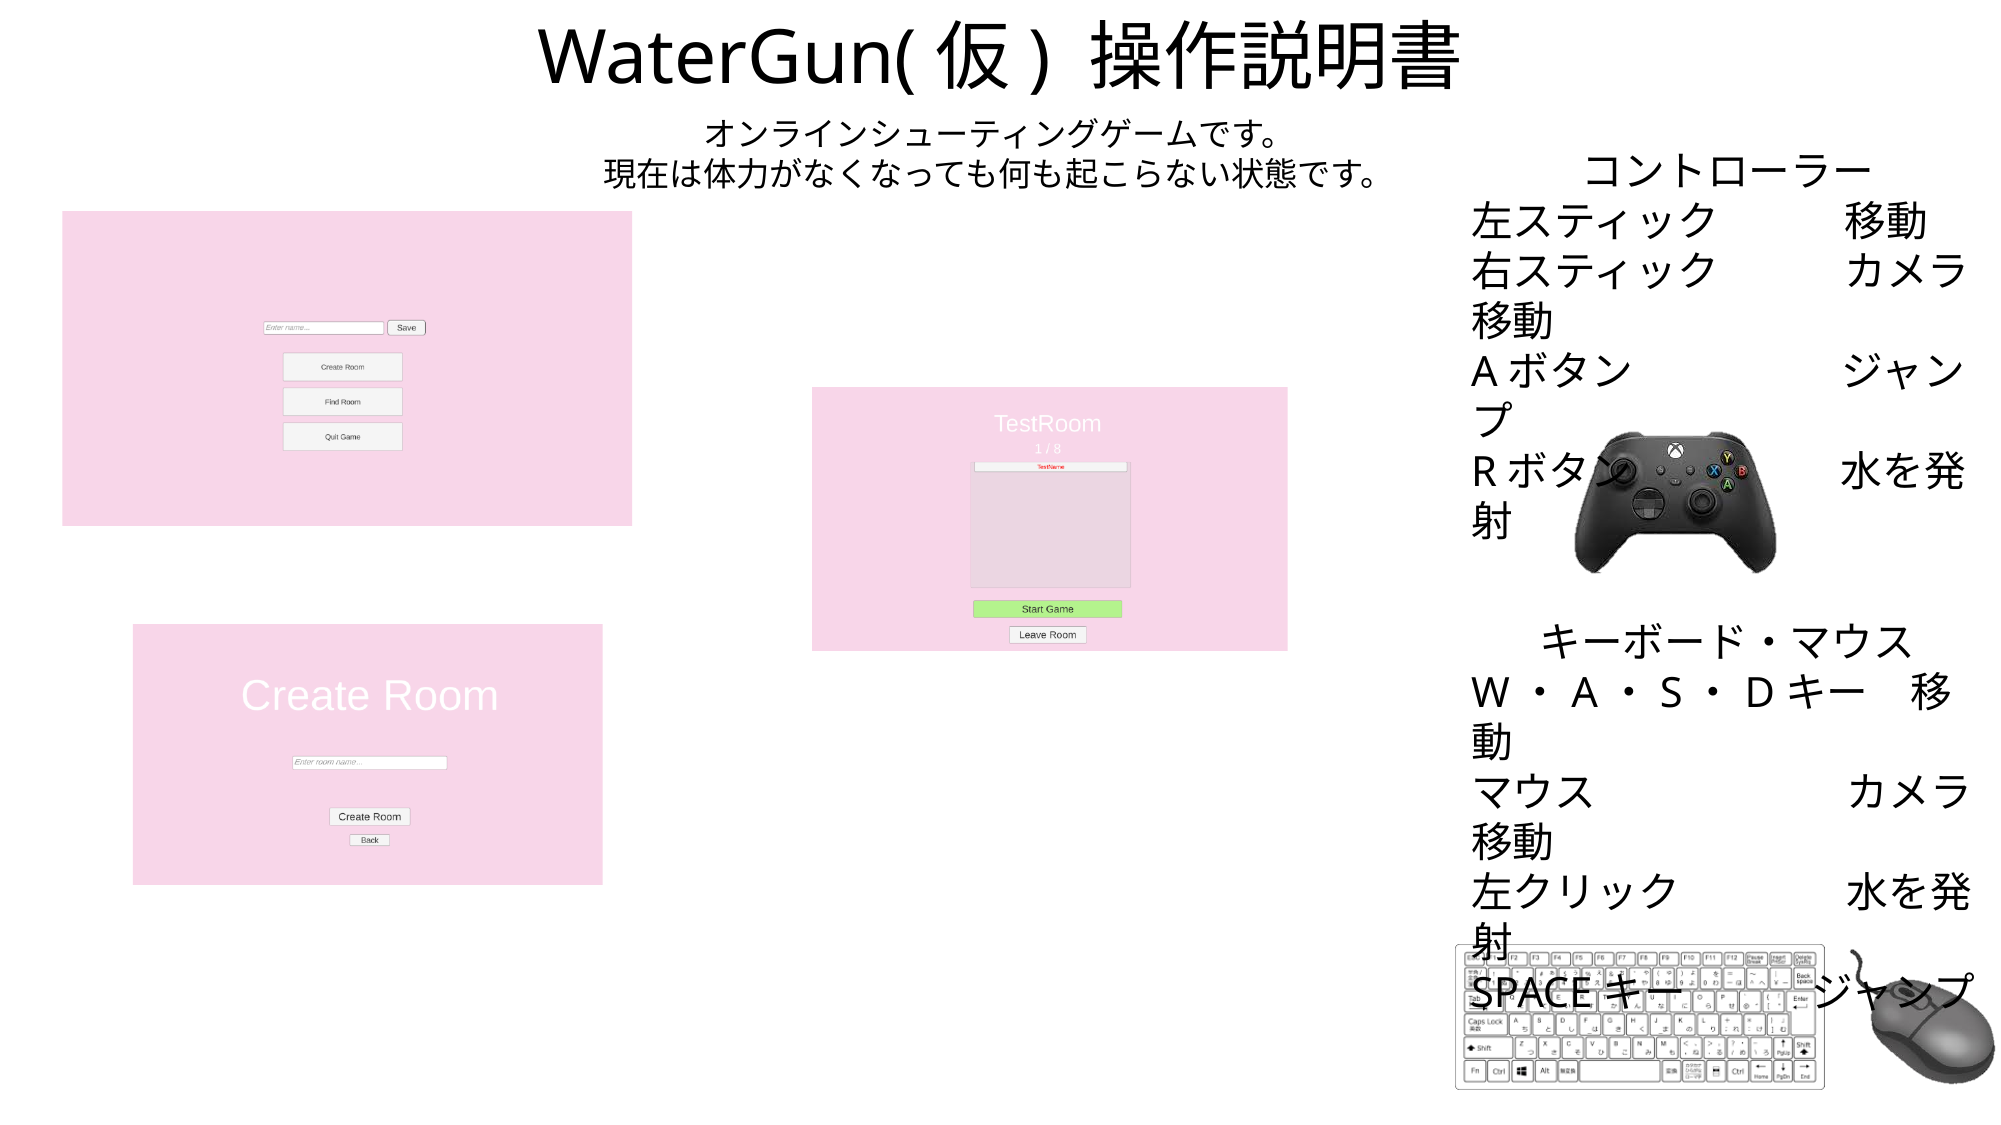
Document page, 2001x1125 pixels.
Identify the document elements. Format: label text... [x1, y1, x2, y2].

picture [1845, 944, 1999, 1088]
picture [1529, 425, 1820, 589]
picture [62, 211, 633, 526]
text_box WaterGun(仮) 操作説明書 [2, 1, 1999, 105]
picture [1455, 944, 1825, 1090]
text_box オンラインシューティングゲームです。 現在は体力がなくなっても何も起こらない状態です。 [0, 105, 1999, 201]
text_box キーボード・マウス W・A・S・Dキー 移動 マウス カメラ移動 左クリック 水を発射 SPACEキー ジャンプ [1456, 608, 1999, 1023]
picture [132, 624, 603, 885]
picture [811, 387, 1288, 651]
text_box コントローラー 左スティック 移動 右スティック カメラ移動 Aボタン ジャンプ Rボタン 水を発射 [1456, 137, 2000, 553]
